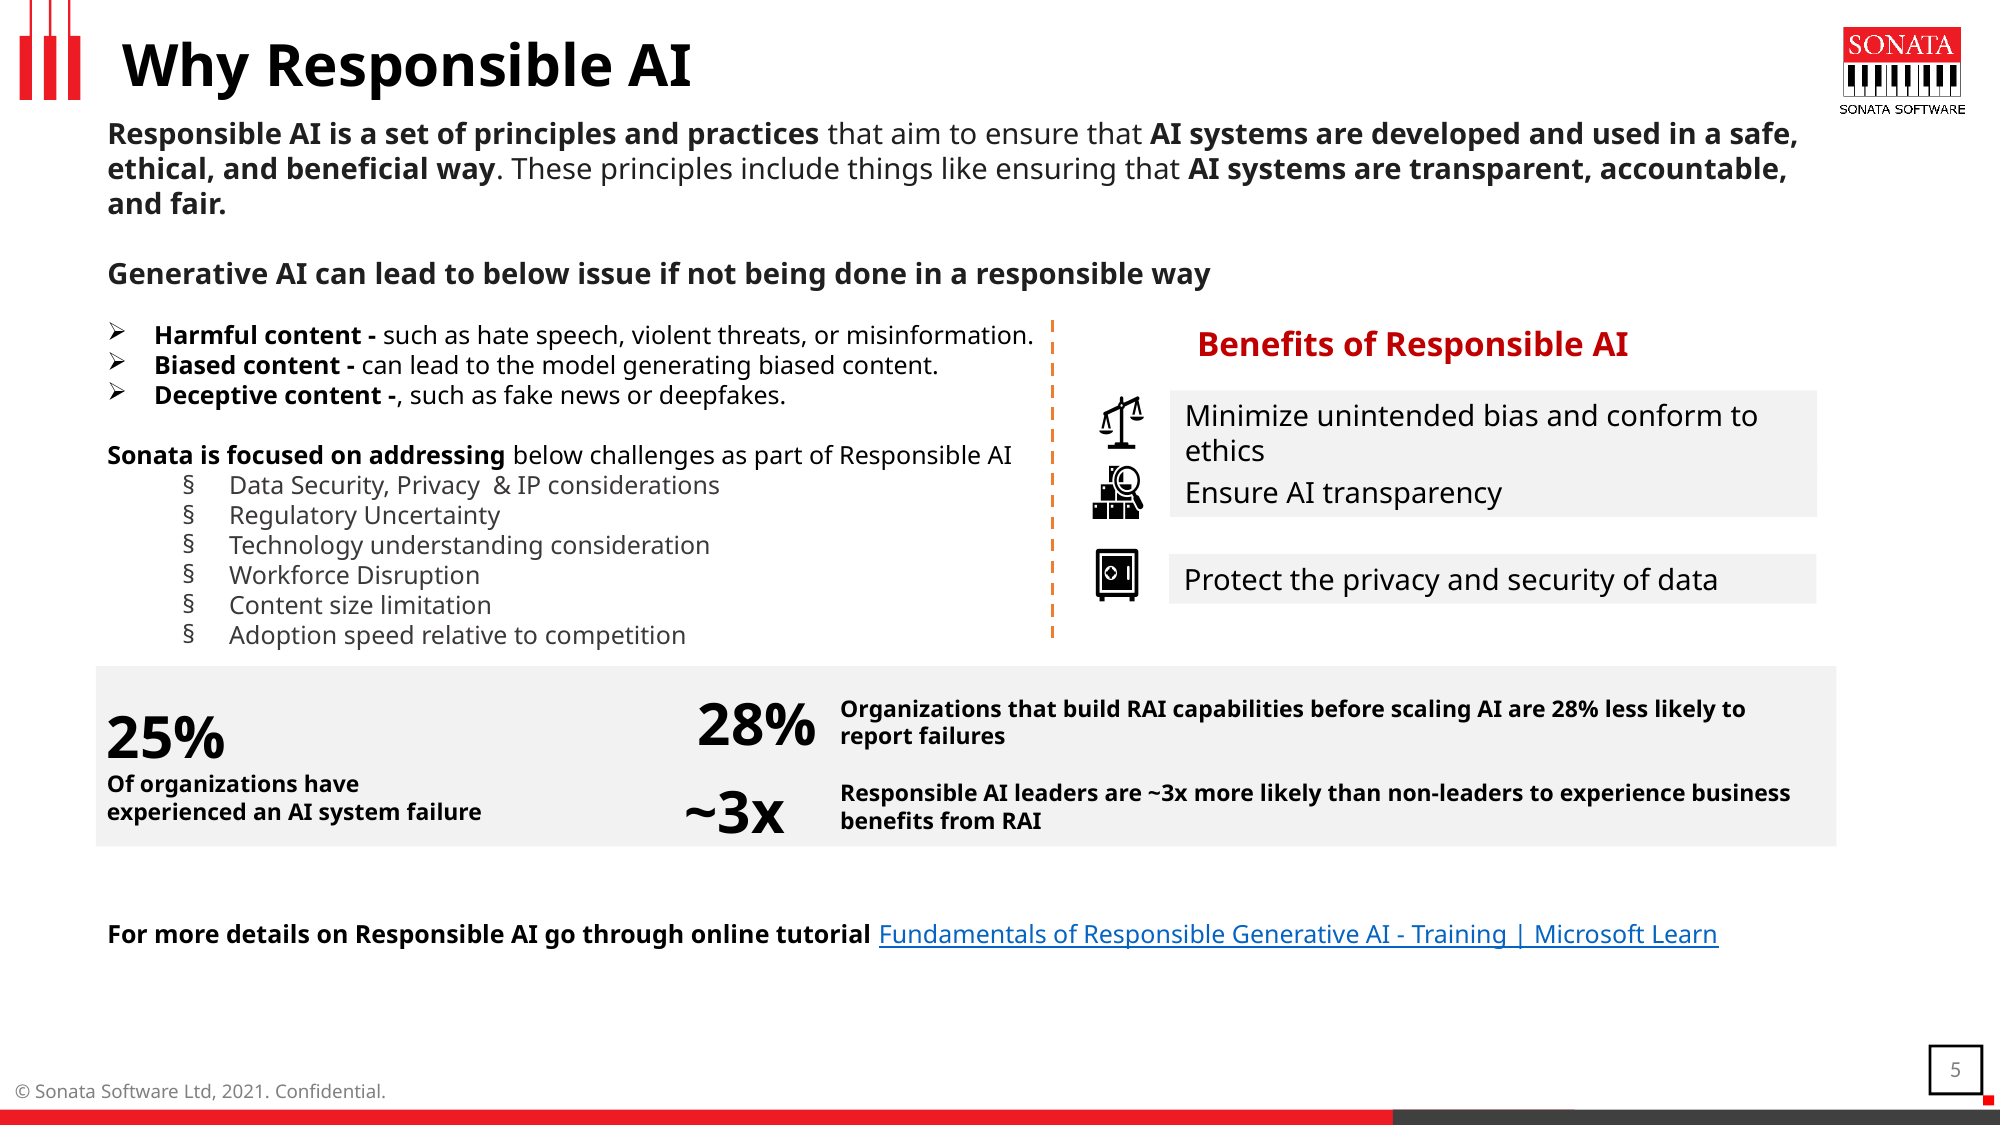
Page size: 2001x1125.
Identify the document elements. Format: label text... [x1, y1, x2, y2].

text_box Organizations that build RAI capabilities before scaling AI are 28% less likely to report failures [840, 686, 1778, 757]
text_box Benefits of Responsible AI [1052, 315, 1774, 371]
text_box 25% Of organizations have experienced an AI system failure [92, 692, 502, 833]
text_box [1087, 390, 1818, 609]
text_box ~3x [669, 767, 882, 853]
picture [1826, 15, 1974, 125]
text_box Responsible AI is a set of principles and practices that aim to ensure that AI systems are developed and used in a safe, ethical, and beneficial way. These principles include things like ensuring that AI systems are transparent, accountable, and fair. Generative AI can lead to below issue if not being done in a responsible way Harmful content - such as hate speech, violent threats, or misinformation. Biased content - can lead to the model generating biased content. Deceptive content -, such as fake news or deepfakes. Sonata is focused on addressing below challenges as part of Responsible AI Data Security, Privacy & IP considerations Regulatory Uncertainty Technology understanding consideration Workforce Disruption Content size limitation Adoption speed relative to competition For more details on Responsible AI go through online tutorial Fundamentals of Responsible Generative AI - Training | Microsoft Learn [92, 107, 1840, 1052]
text_box 28% [683, 680, 840, 765]
text_box Responsible AI leaders are ~3x more likely than non-leaders to experience business benefits from RAI [882, 771, 1838, 842]
title Why Responsible AI [92, 28, 1818, 107]
